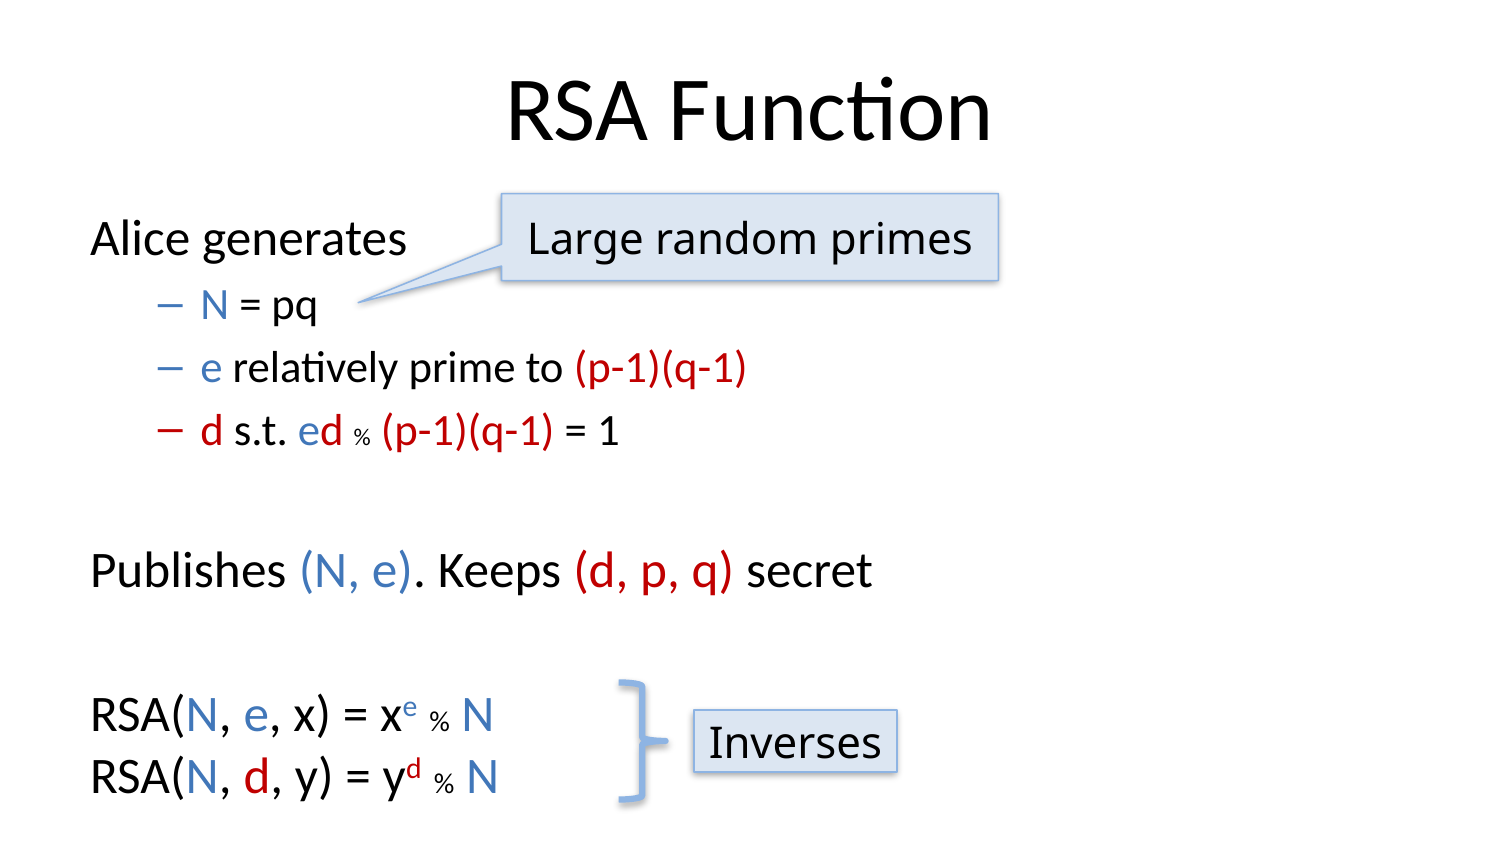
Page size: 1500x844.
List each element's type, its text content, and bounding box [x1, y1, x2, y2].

title RSA Function [75, 33, 1425, 175]
text_box Inverses [693, 709, 898, 773]
text_box [618, 679, 669, 803]
text_box Large random primes [357, 192, 1000, 304]
list Alice generates N = pq e relatively prime to (p-1)(q-1) d s.t. ed % (p-1)(q-1) = 1 Publishes (N, e). Keeps (d, p, q) secret RSA(N, e, x) = xe % N RSA(N, d, y) = yd % N [75, 196, 1425, 816]
